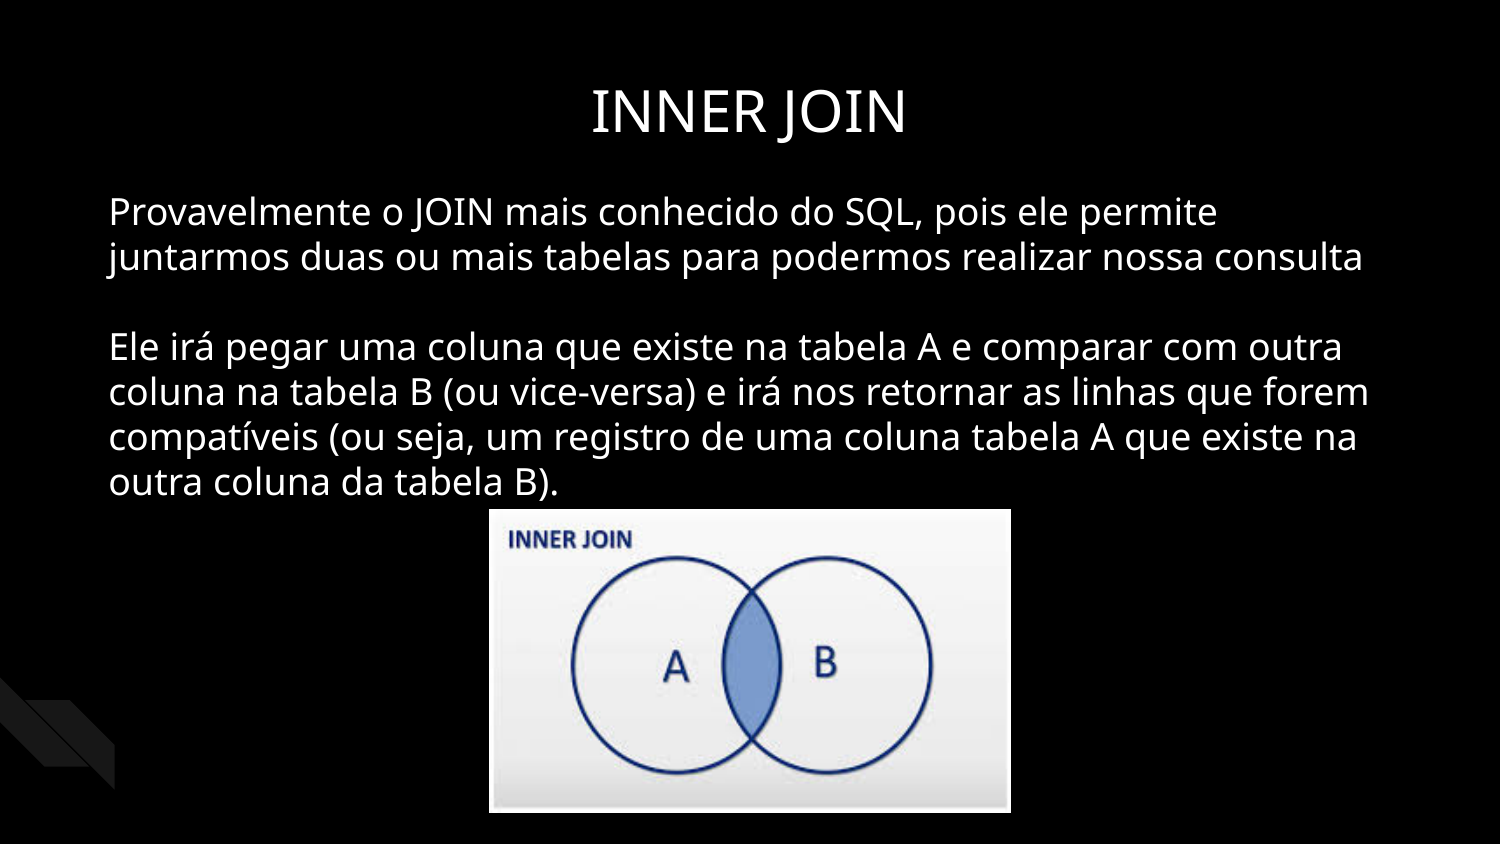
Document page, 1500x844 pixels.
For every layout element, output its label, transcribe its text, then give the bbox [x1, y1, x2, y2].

text_box Provavelmente o JOIN mais conhecido do SQL, pois ele permite juntarmos duas ou mais tabelas para podermos realizar nossa consulta Ele irá pegar uma coluna que existe na tabela A e comparar com outra coluna na tabela B (ou vice-versa) e irá nos retornar as linhas que forem compatíveis (ou seja, um registro de uma coluna tabela A que existe na outra coluna da tabela B). [93, 173, 1407, 519]
text_box INNER JOIN [93, 59, 1407, 160]
picture [489, 509, 1011, 814]
